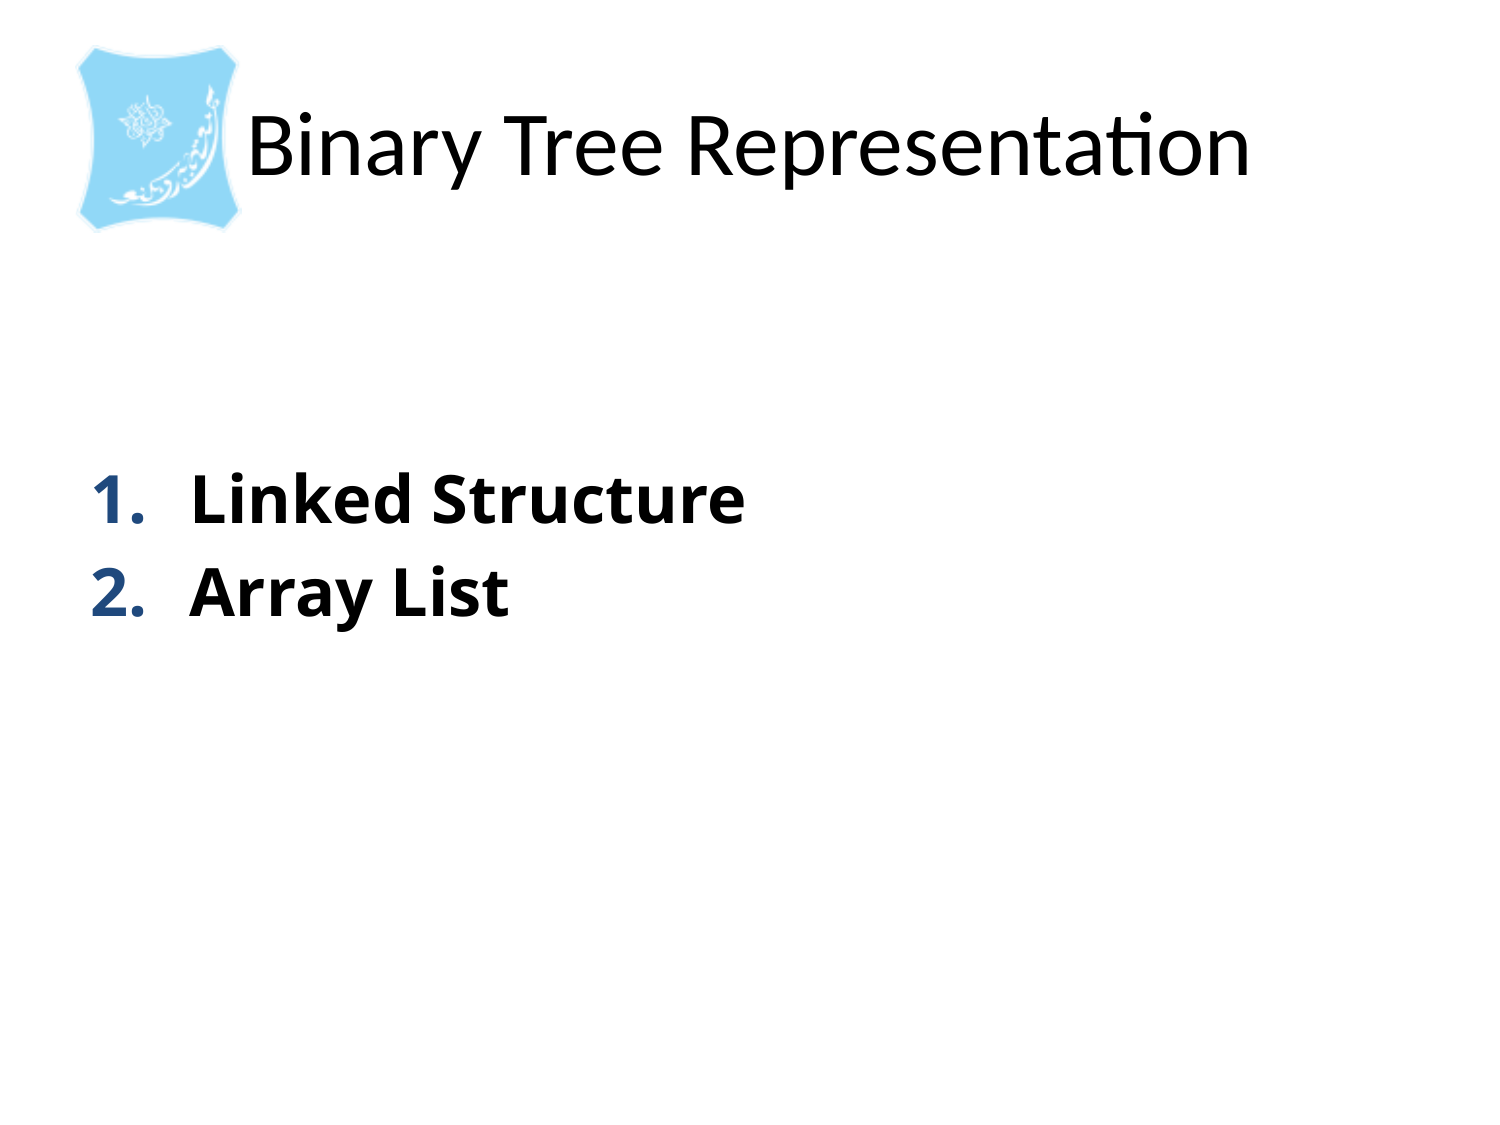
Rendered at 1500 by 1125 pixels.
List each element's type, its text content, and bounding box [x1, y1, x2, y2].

list Linked Structure Array List [75, 262, 1425, 1005]
title Binary Tree Representation [75, 45, 1425, 233]
